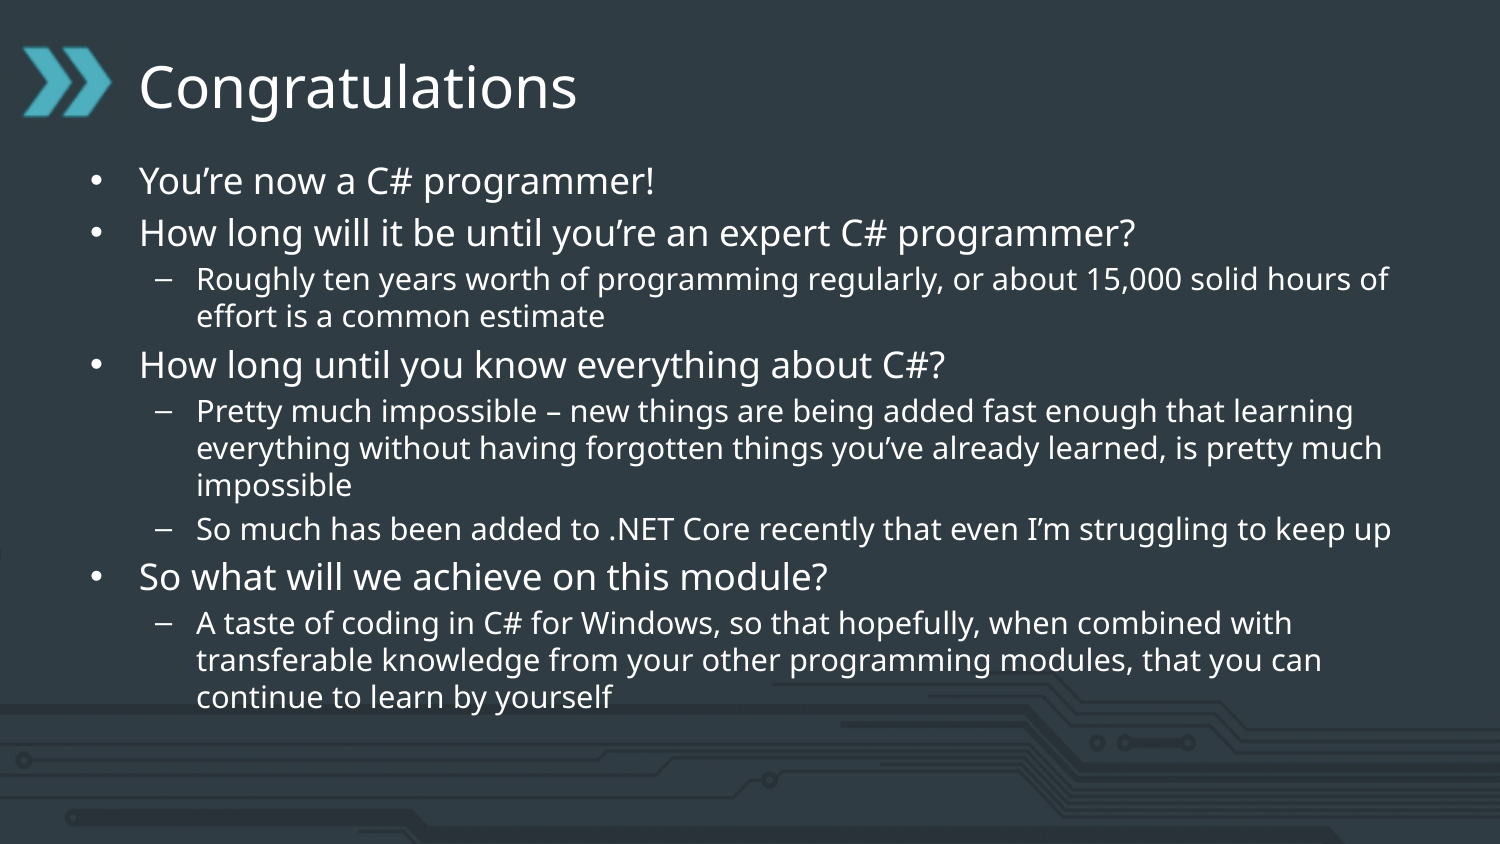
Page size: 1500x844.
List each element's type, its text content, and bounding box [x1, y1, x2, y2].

title Congratulations [123, 33, 1425, 137]
list You’re now a C# programmer! How long will it be until you’re an expert C# programmer? Roughly ten years worth of programming regularly, or about 15,000 solid hours of effort is a common estimate How long until you know everything about C#? Pretty much impossible – new things are being added fast enough that learning everything without having forgotten things you’ve already learned, is pretty much impossible So much has been added to .NET Core recently that even I’m struggling to keep up So what will we achieve on this module? A taste of coding in C# for Windows, so that hopefully, when combined with transferable knowledge from your other programming modules, that you can continue to learn by yourself [75, 150, 1425, 754]
picture [0, 0, 1500, 844]
